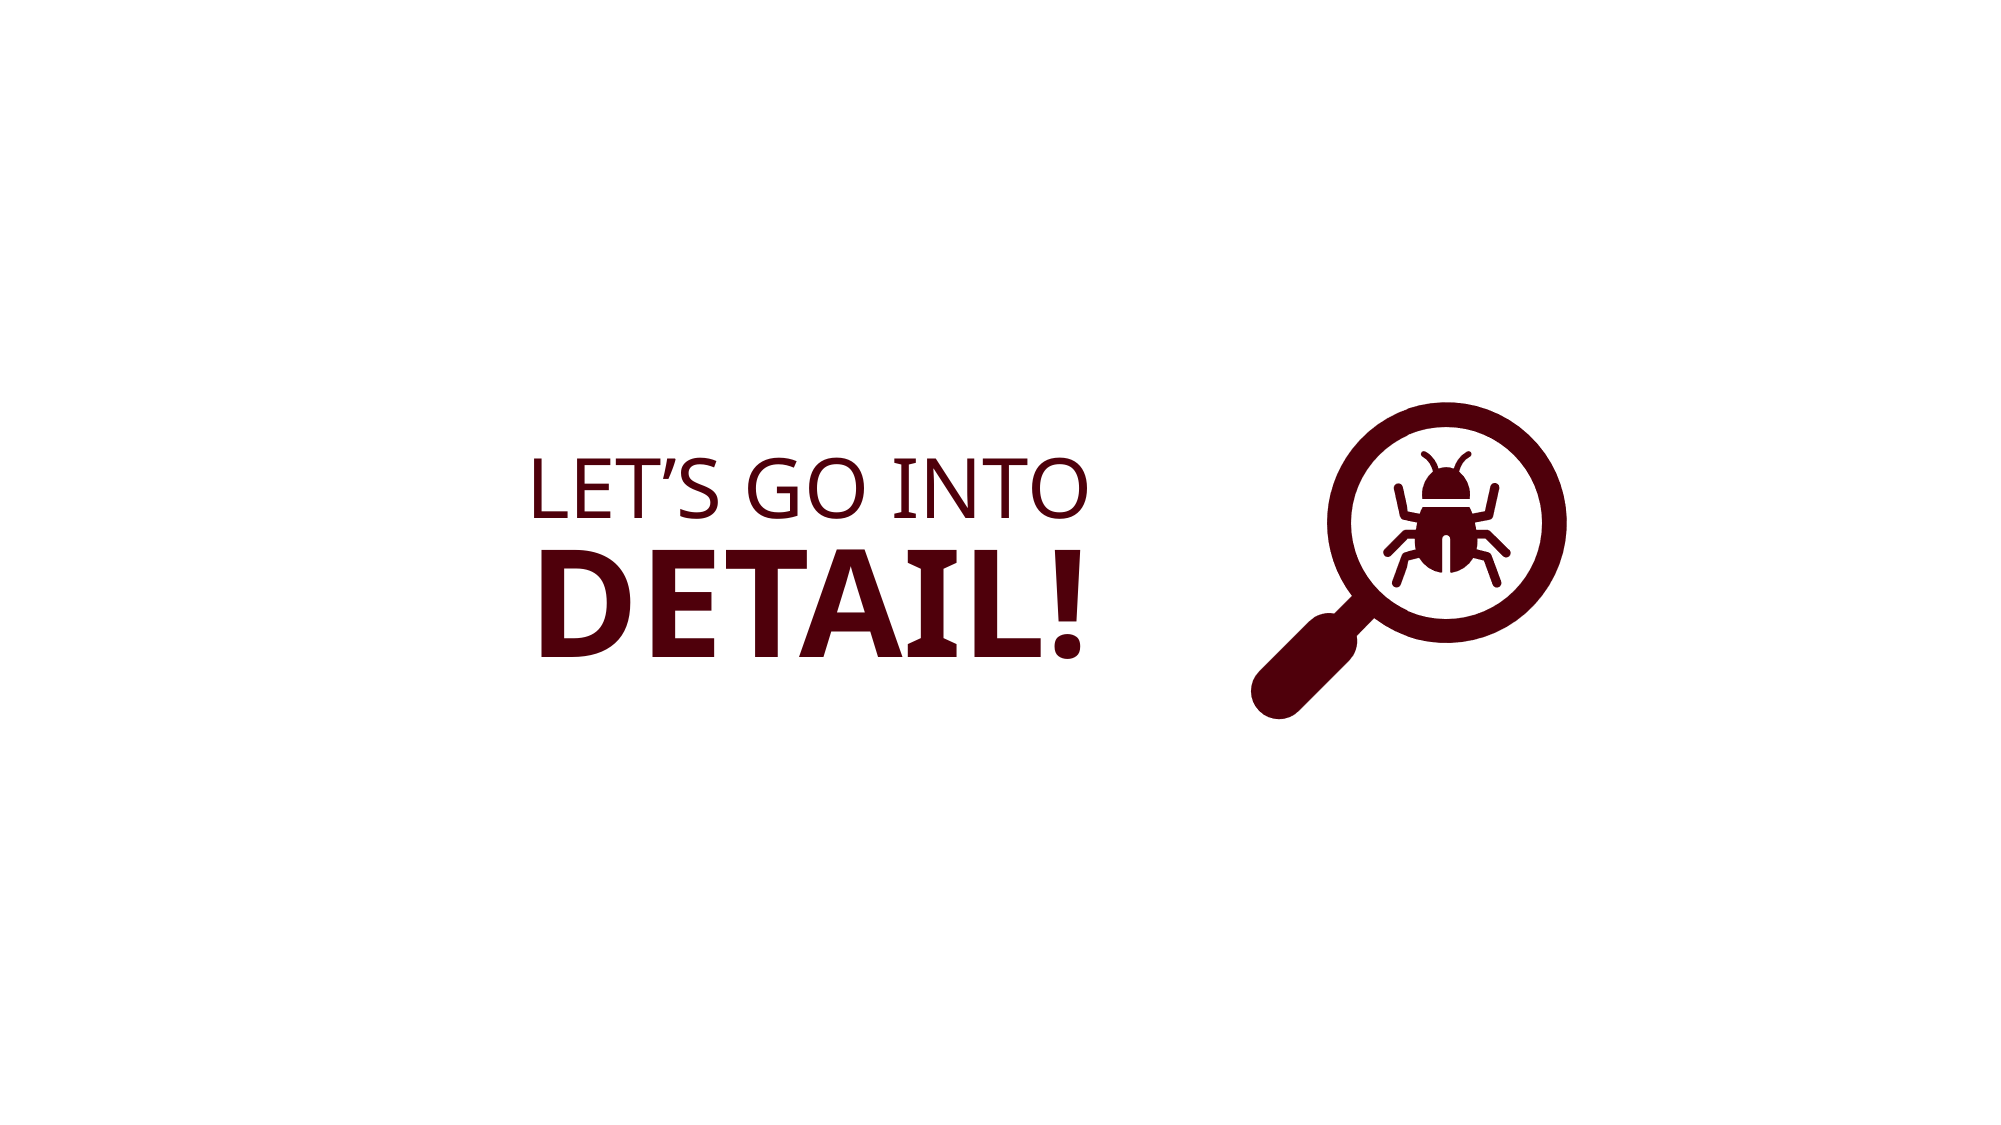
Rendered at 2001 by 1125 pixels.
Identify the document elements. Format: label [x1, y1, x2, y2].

text_box [401, 371, 1599, 754]
